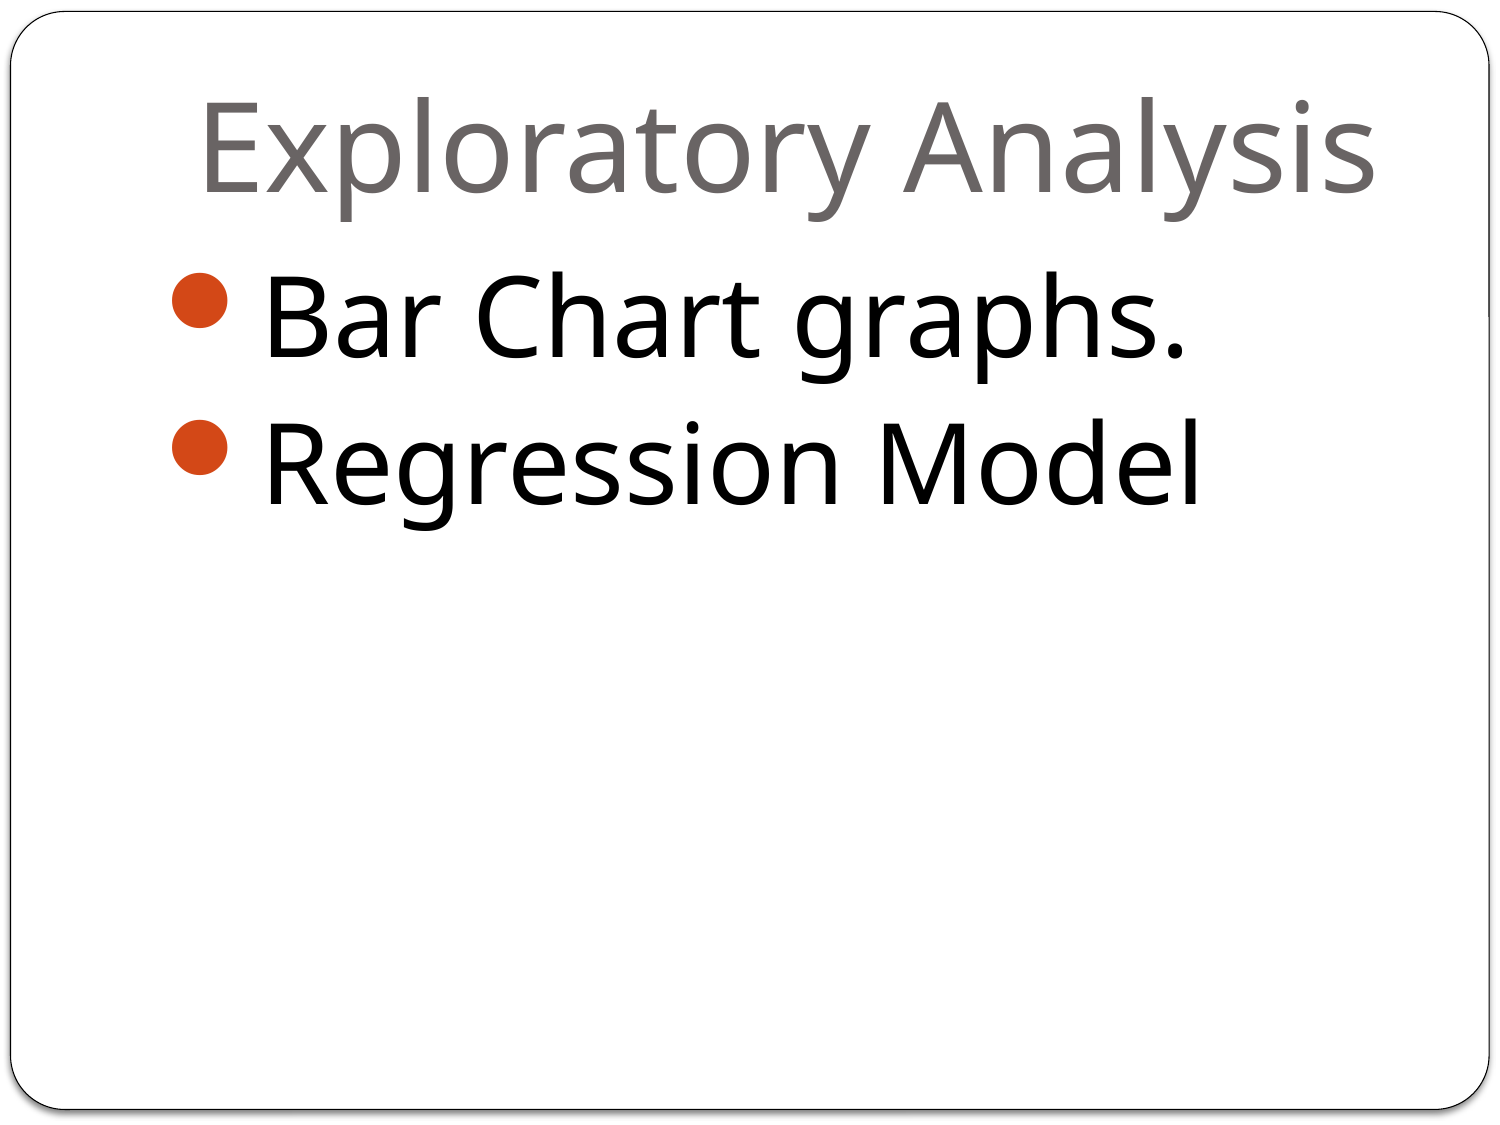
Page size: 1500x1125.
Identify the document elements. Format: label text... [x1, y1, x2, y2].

list Bar Chart graphs. Regression Model [150, 237, 1425, 988]
title Exploratory Analysis [150, 45, 1425, 233]
